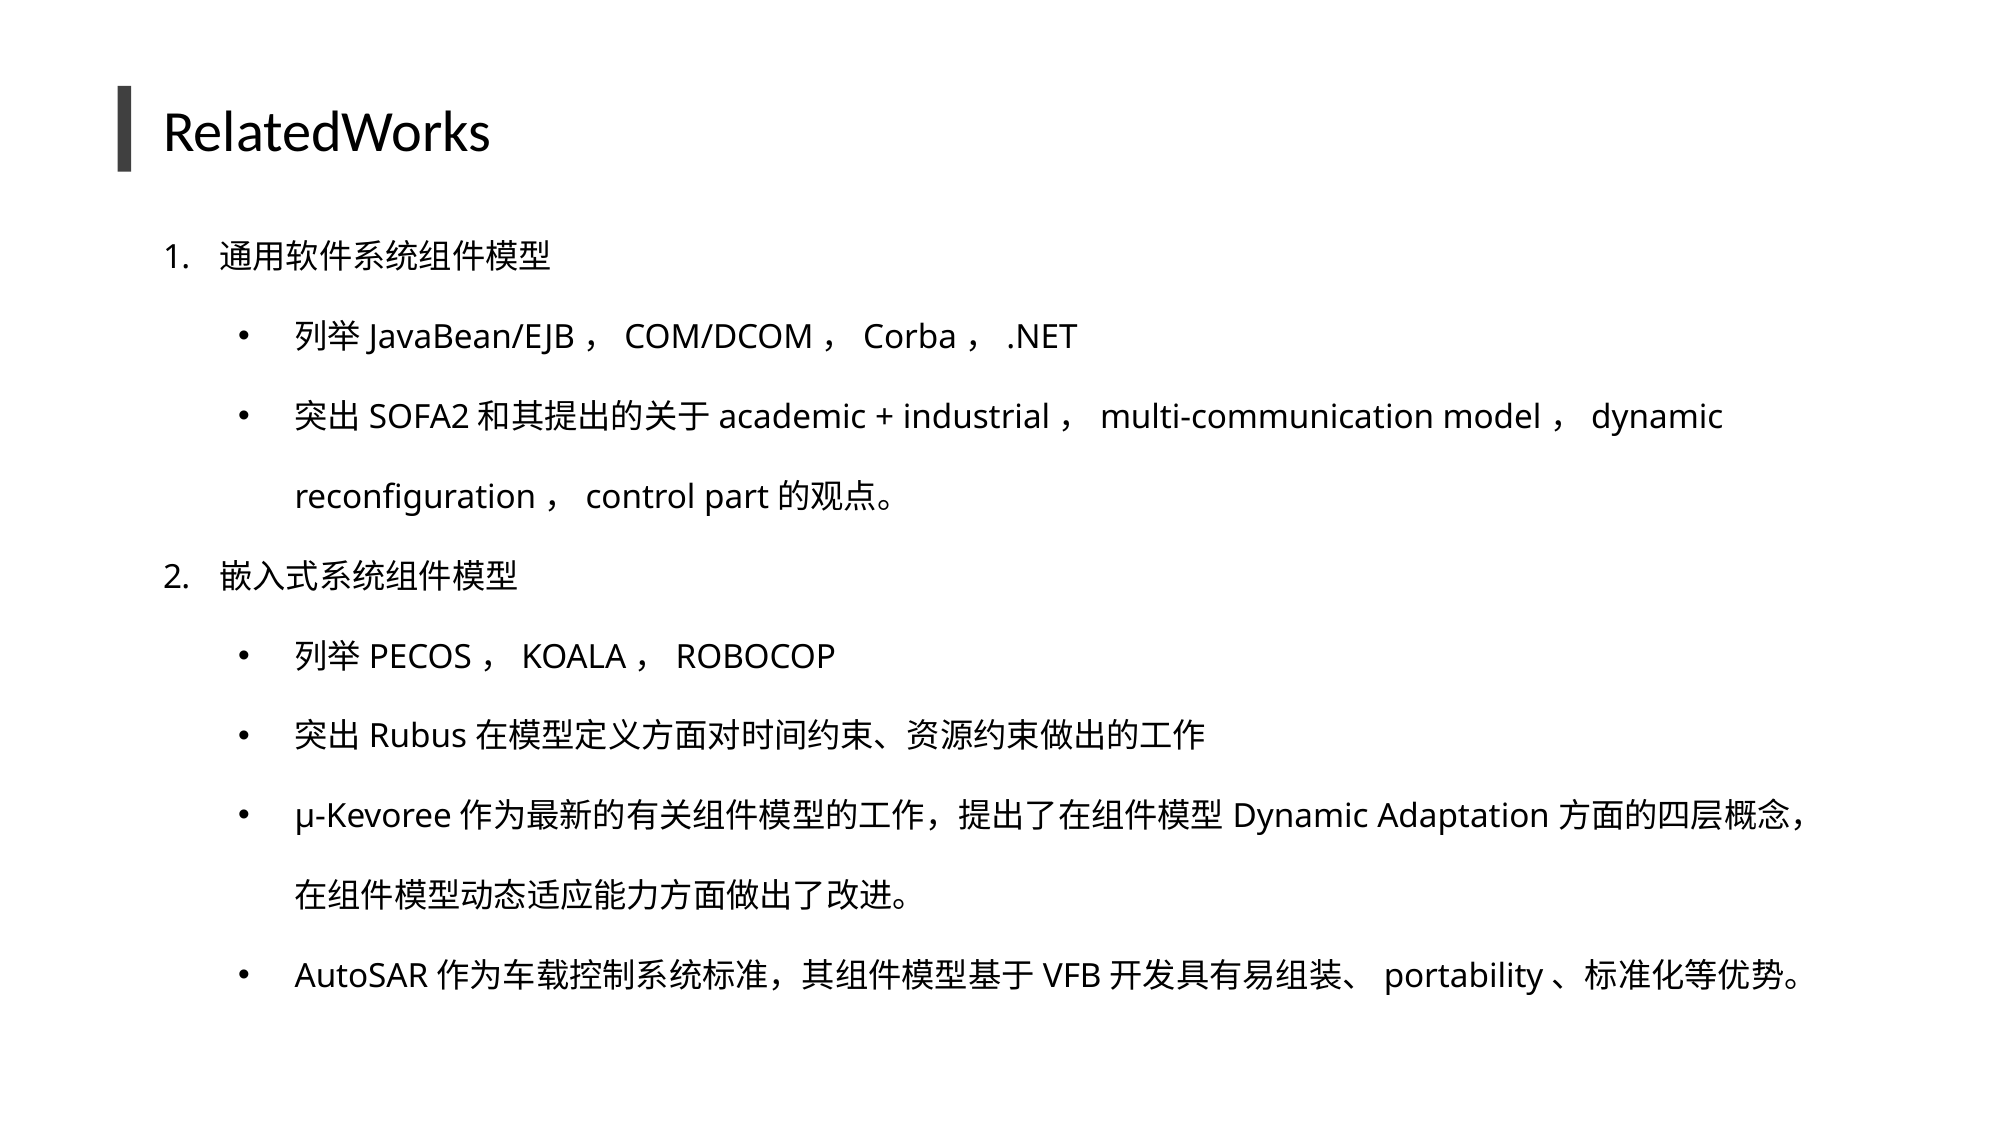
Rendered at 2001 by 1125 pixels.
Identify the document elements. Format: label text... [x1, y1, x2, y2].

text_box 通用软件系统组件模型 列举JavaBean/EJB，COM/DCOM，Corba，.NET 突出SOFA2和其提出的关于academic + industrial，multi-communication model，dynamic reconfiguration，control part的观点。 嵌入式系统组件模型 列举PECOS，KOALA，ROBOCOP 突出Rubus在模型定义方面对时间约束、资源约束做出的工作 µ-Kevoree作为最新的有关组件模型的工作，提出了在组件模型Dynamic Adaptation方面的四层概念，在组件模型动态适应能力方面做出了改进。 AutoSAR作为车载控制系统标准，其组件模型基于VFB开发具有易组装、portability、标准化等优势。 [148, 188, 1810, 1002]
text_box RelatedWorks [148, 85, 534, 171]
text_box [117, 85, 132, 173]
